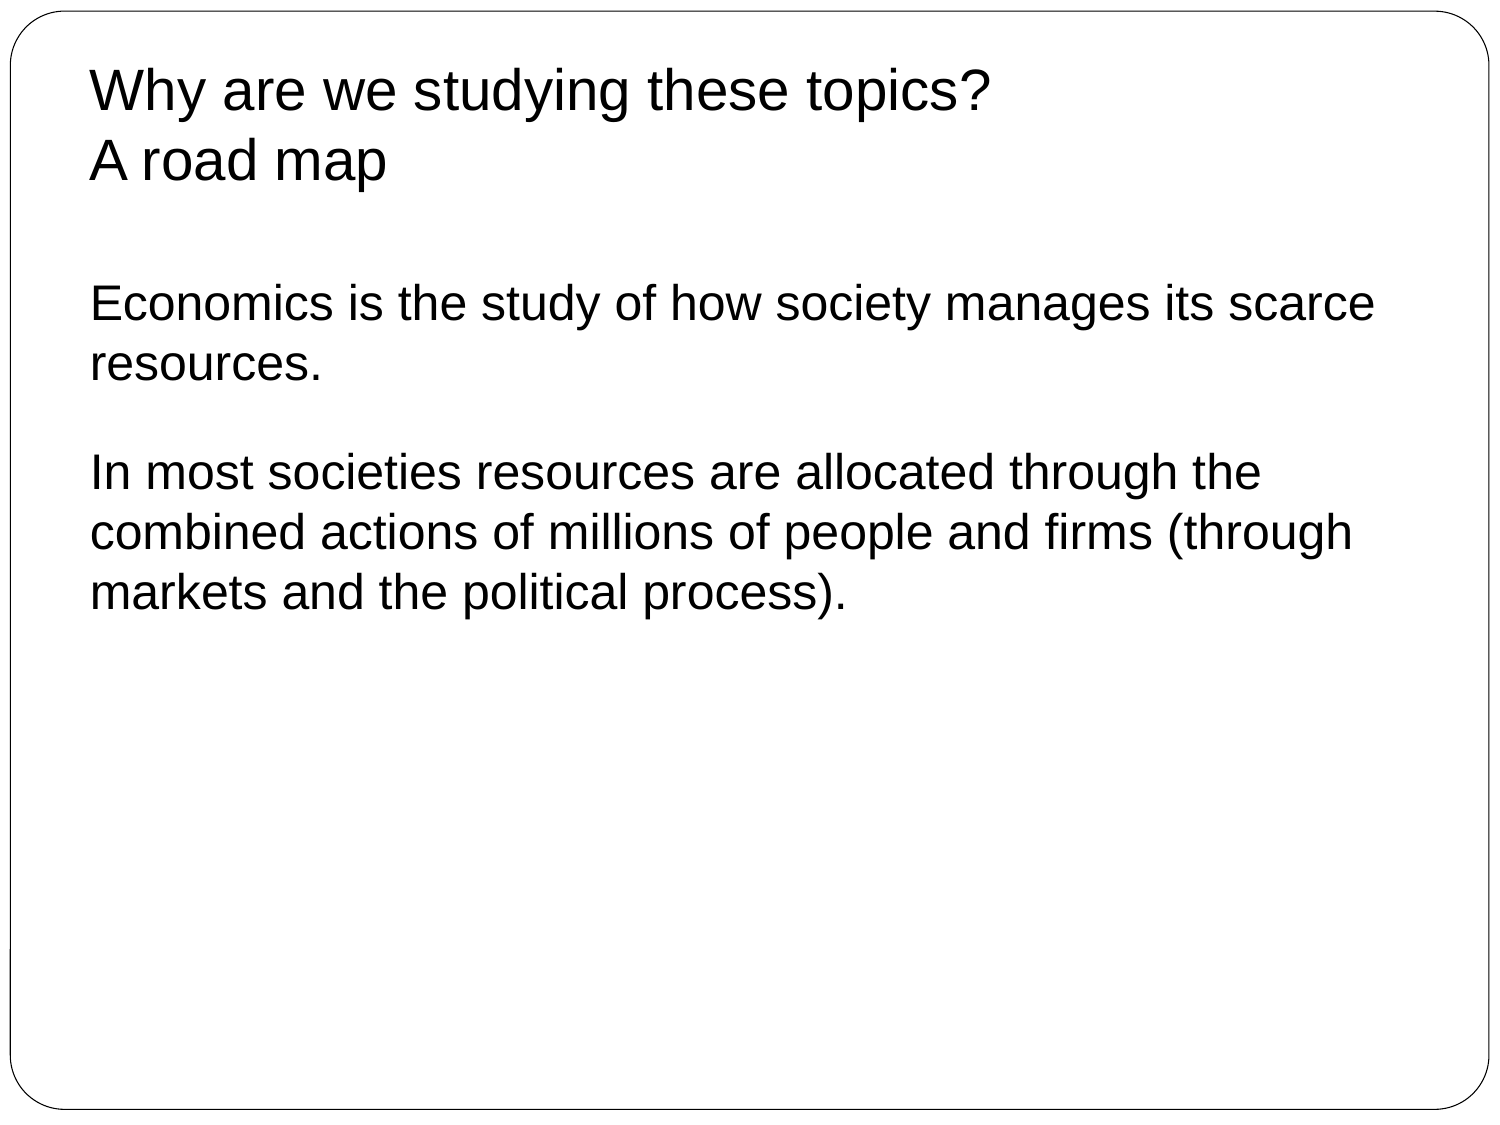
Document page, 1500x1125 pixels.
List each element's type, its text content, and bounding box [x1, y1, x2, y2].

title Why are we studying these topics? A road map [75, 45, 1425, 233]
list Economics is the study of how society manages its scarce resources. In most societies resources are allocated through the combined actions of millions of people and firms (through markets and the political process). [75, 262, 1425, 1005]
